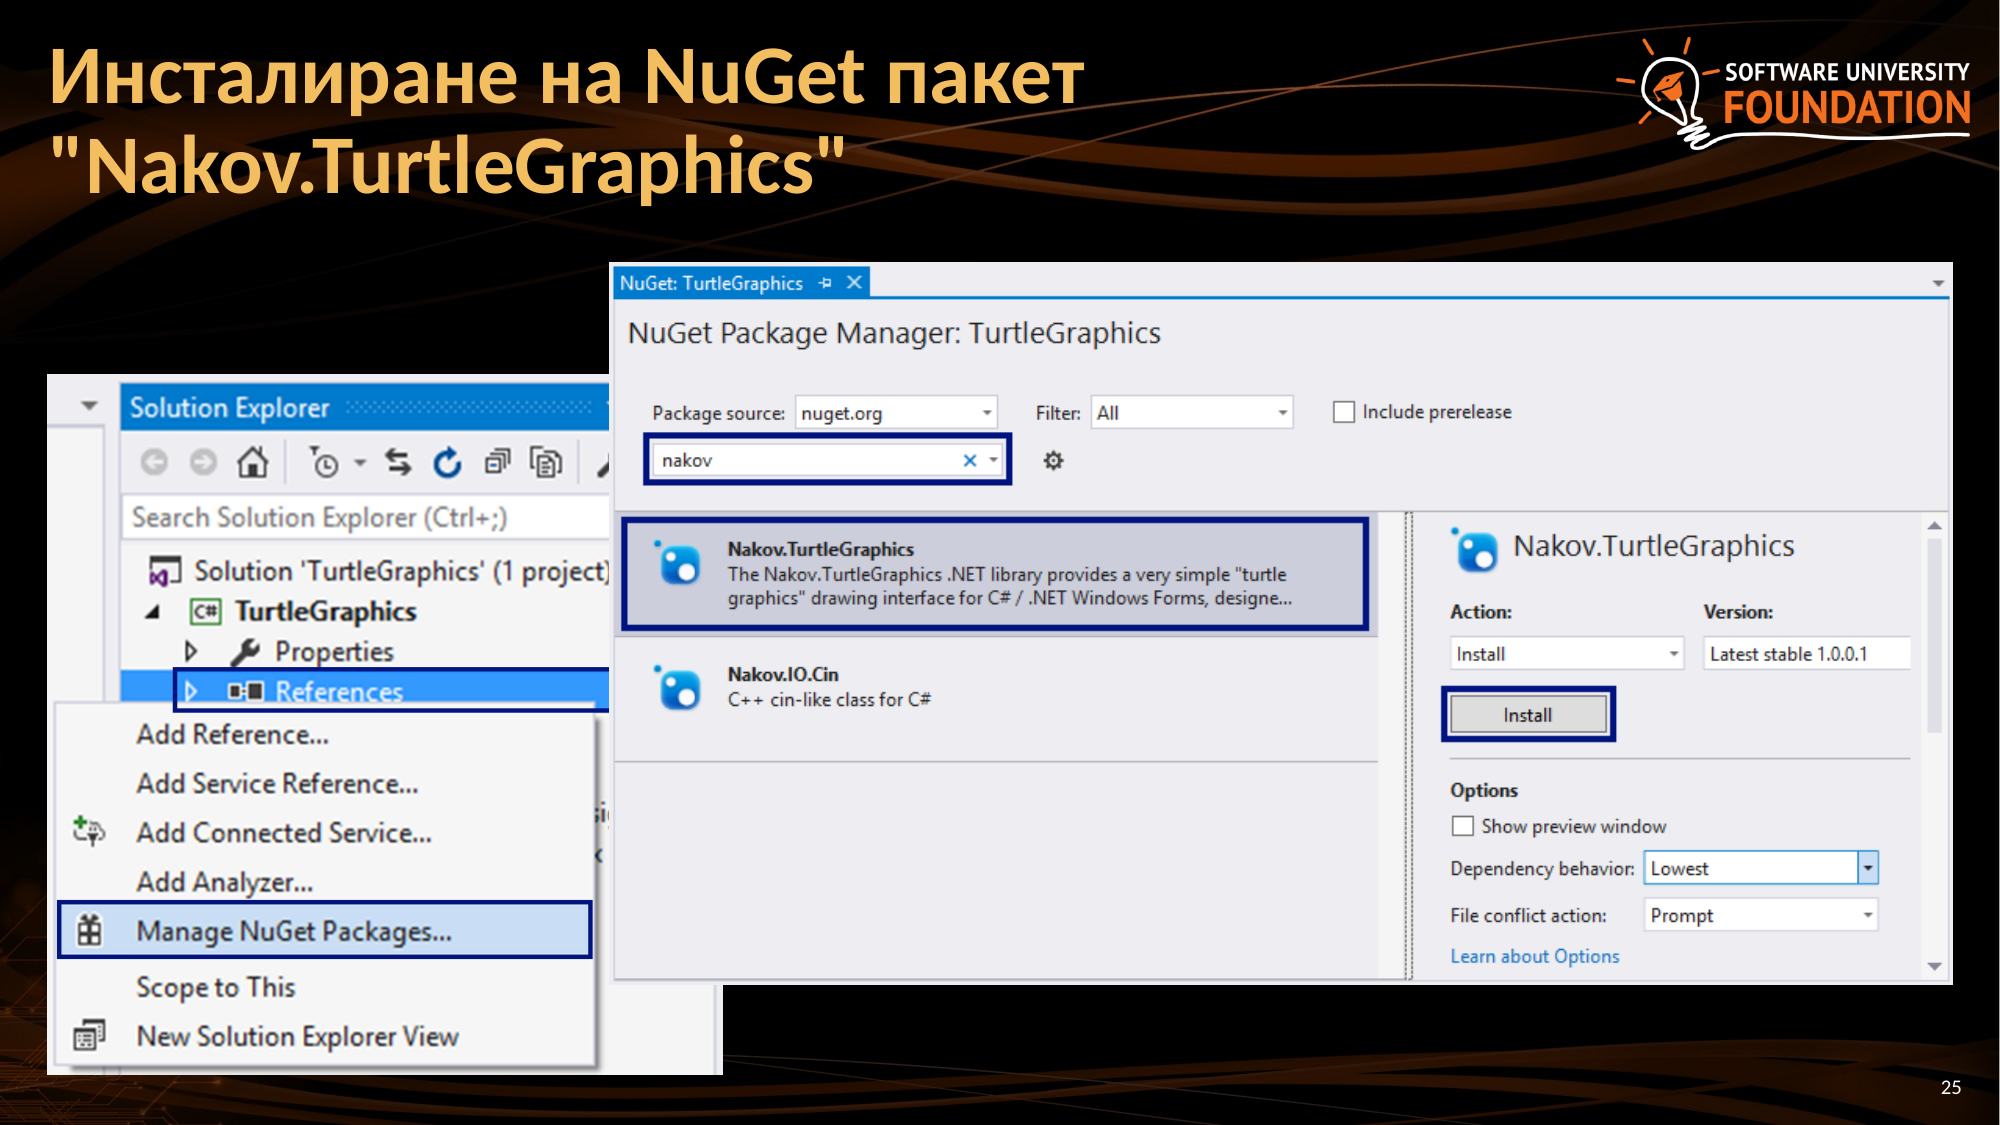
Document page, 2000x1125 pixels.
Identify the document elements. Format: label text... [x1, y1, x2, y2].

picture [0, 0, 2000, 1125]
slide_number 25 [1897, 1070, 1968, 1103]
title Инсталиране на NuGet пакет "Nakov.TurtleGraphics" [30, 6, 1602, 238]
